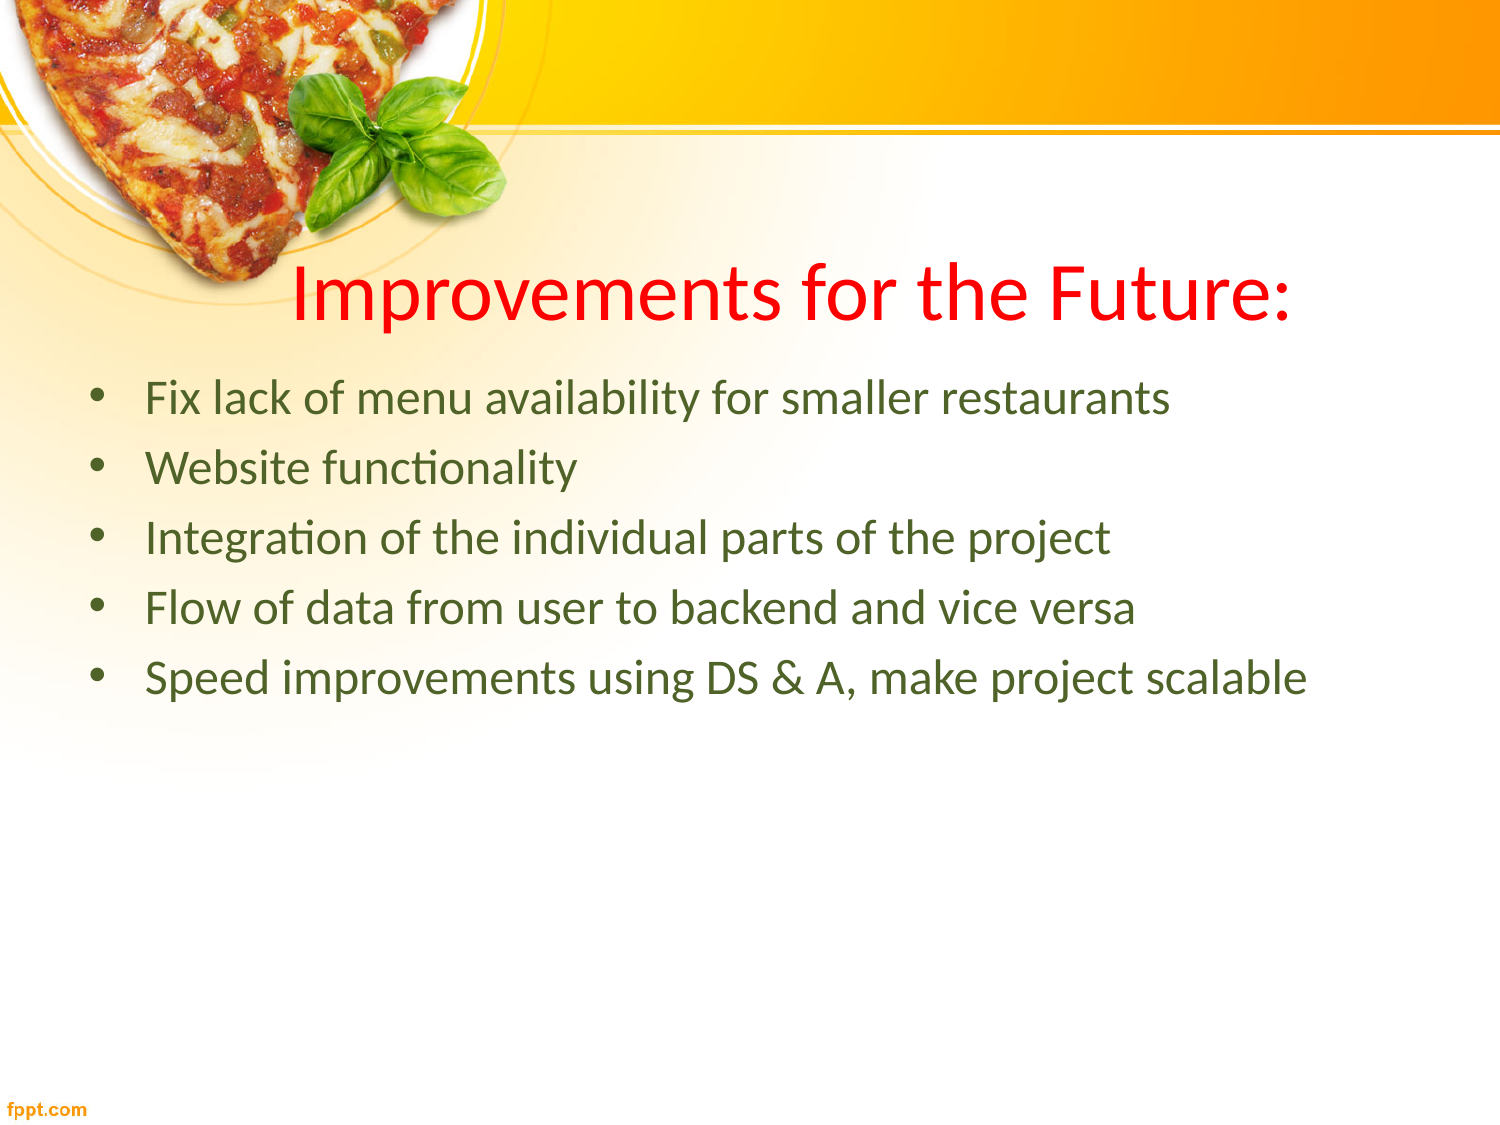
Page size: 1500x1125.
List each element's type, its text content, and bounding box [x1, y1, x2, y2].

list [760, 356, 1424, 855]
title Improvements for the Future: [0, 236, 1310, 338]
picture [0, 0, 1500, 1125]
list Fix lack of menu availability for smaller restaurants Website functionality Integration of the individual parts of the project Flow of data from user to backend and vice versa Speed improvements using DS & A, make project scalable [73, 356, 760, 855]
